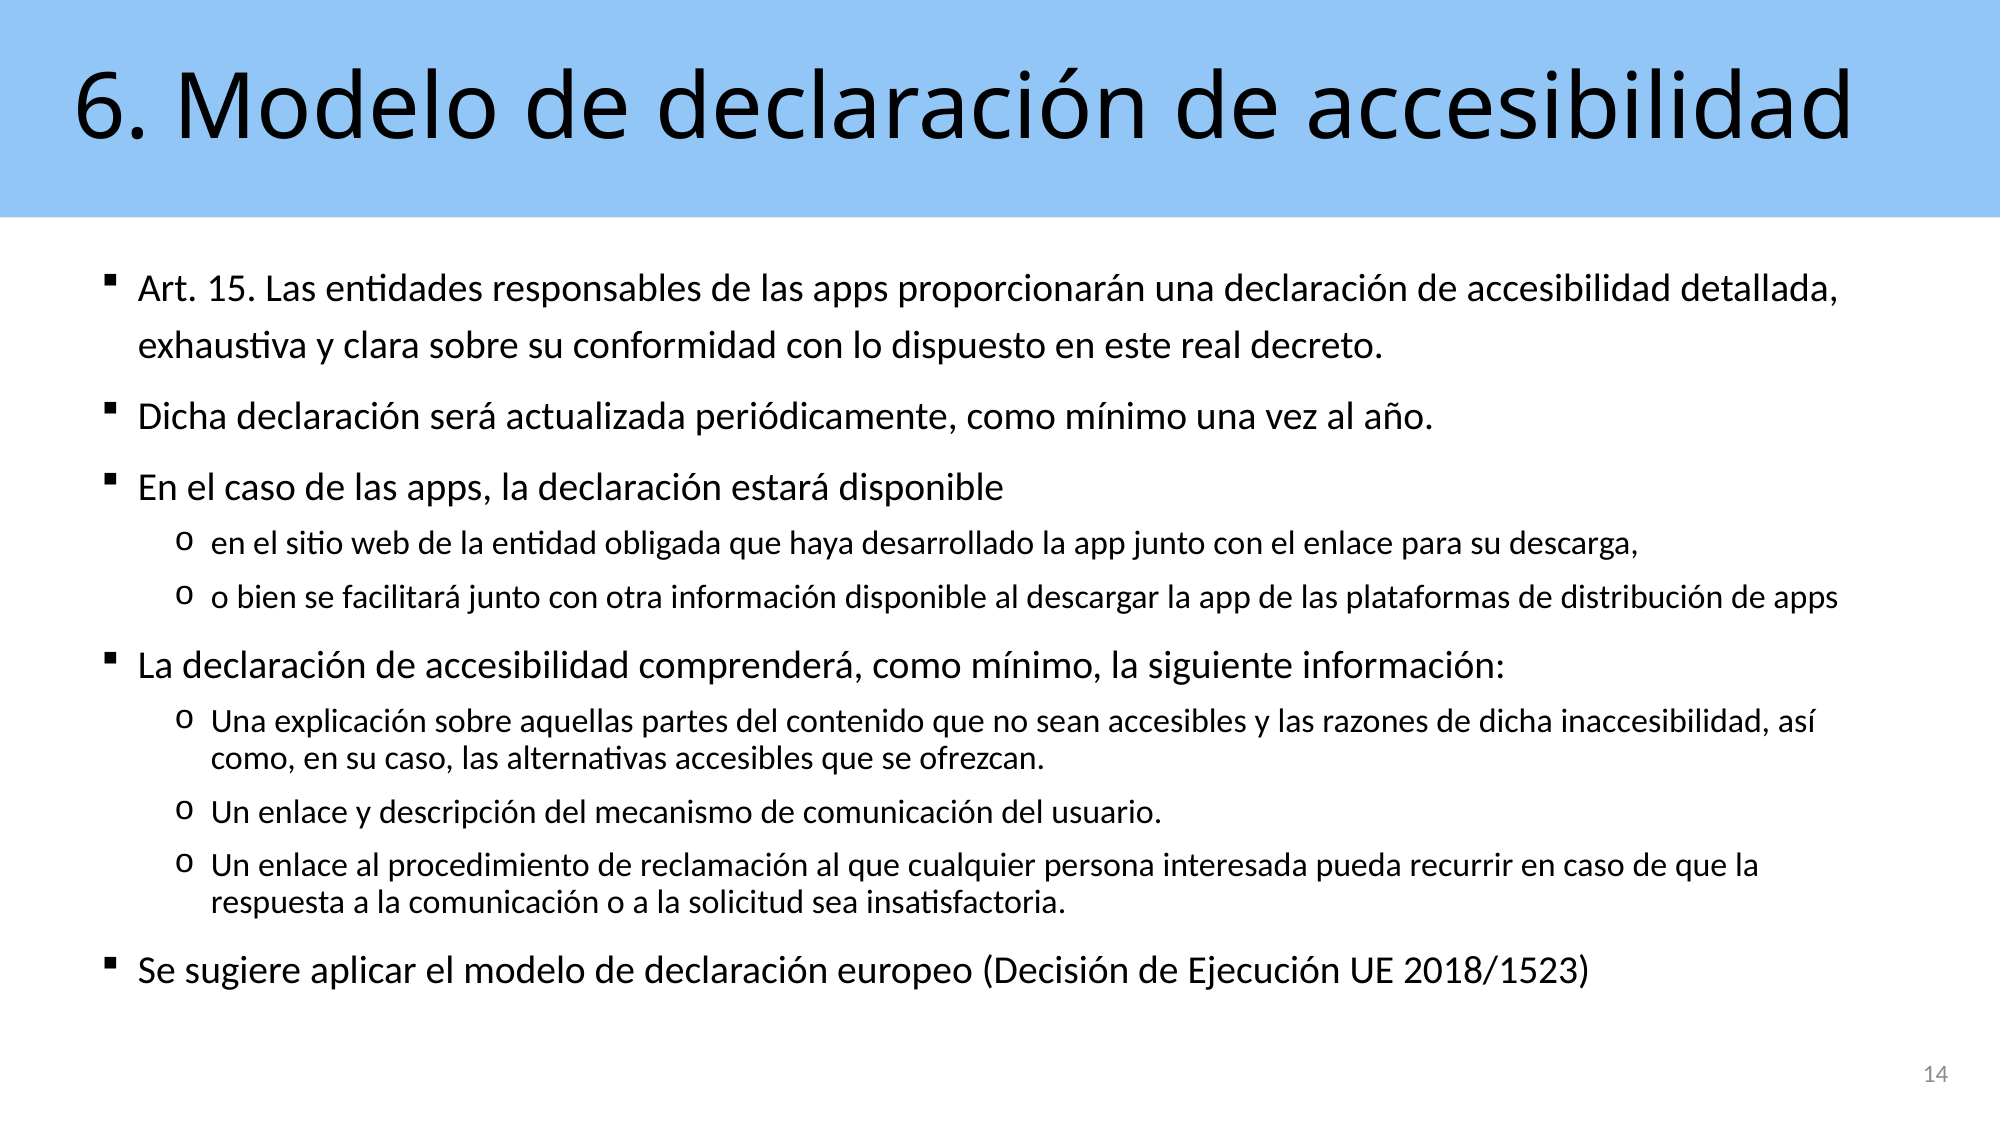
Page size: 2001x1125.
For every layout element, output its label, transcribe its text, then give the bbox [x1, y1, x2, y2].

title 6. Modelo de declaración de accesibilidad [0, 0, 2000, 218]
list Art. 15. Las entidades responsables de las apps proporcionarán una declaración de accesibilidad detallada, exhaustiva y clara sobre su conformidad con lo dispuesto en este real decreto. Dicha declaración será actualizada periódicamente, como mínimo una vez al año. En el caso de las apps, la declaración estará disponible en el sitio web de la entidad obligada que haya desarrollado la app junto con el enlace para su descarga, o bien se facilitará junto con otra información disponible al descargar la app de las plataformas de distribución de apps La declaración de accesibilidad comprenderá, como mínimo, la siguiente información: Una explicación sobre aquellas partes del contenido que no sean accesibles y las razones de dicha inaccesibilidad, así como, en su caso, las alternativas accesibles que se ofrezcan. Un enlace y descripción del mecanismo de comunicación del usuario. Un enlace al procedimiento de reclamación al que cualquier persona interesada pueda recurrir en caso de que la respuesta a la comunicación o a la solicitud sea insatisfactoria. Se sugiere aplicar el modelo de declaración europeo (Decisión de Ejecución UE 2018/1523) [86, 244, 1896, 1016]
slide_number 14 [1513, 1042, 1964, 1103]
